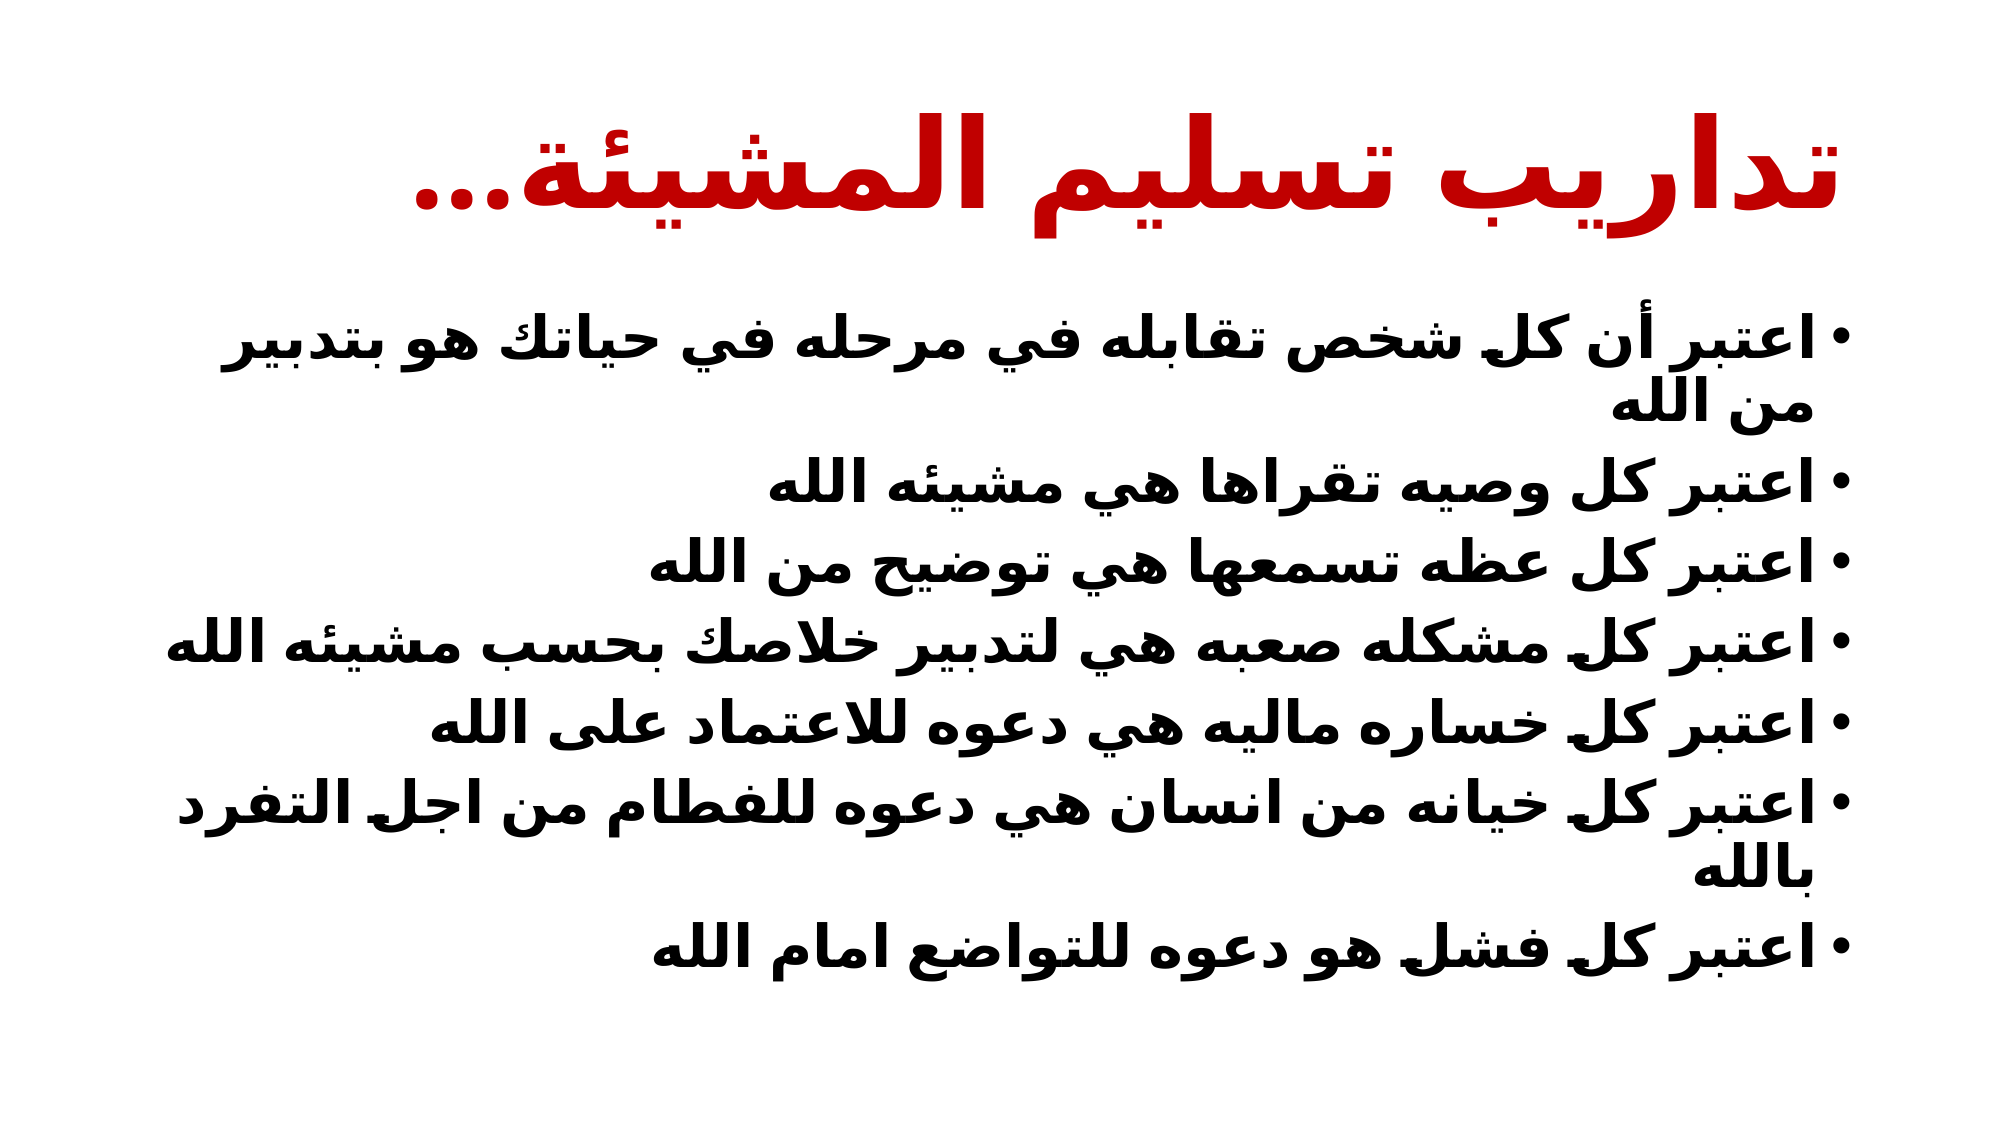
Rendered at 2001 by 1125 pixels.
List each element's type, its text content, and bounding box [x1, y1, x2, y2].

list اعتبر أن كل شخص تقابله في مرحله في حياتك هو بتدبير من الله اعتبر كل وصيه تقراها هي مشيئه الله اعتبر كل عظه تسمعها هي توضيح من الله اعتبر كل مشكله صعبه هي لتدبير خلاصك بحسب مشيئه الله اعتبر كل خساره ماليه هي دعوه للاعتماد على الله اعتبر كل خيانه من انسان هي دعوه للفطام من اجل التفرد بالله اعتبر كل فشل هو دعوه للتواضع امام الله [137, 299, 1863, 1014]
title تداريب تسليم المشيئة... [137, 59, 1863, 278]
